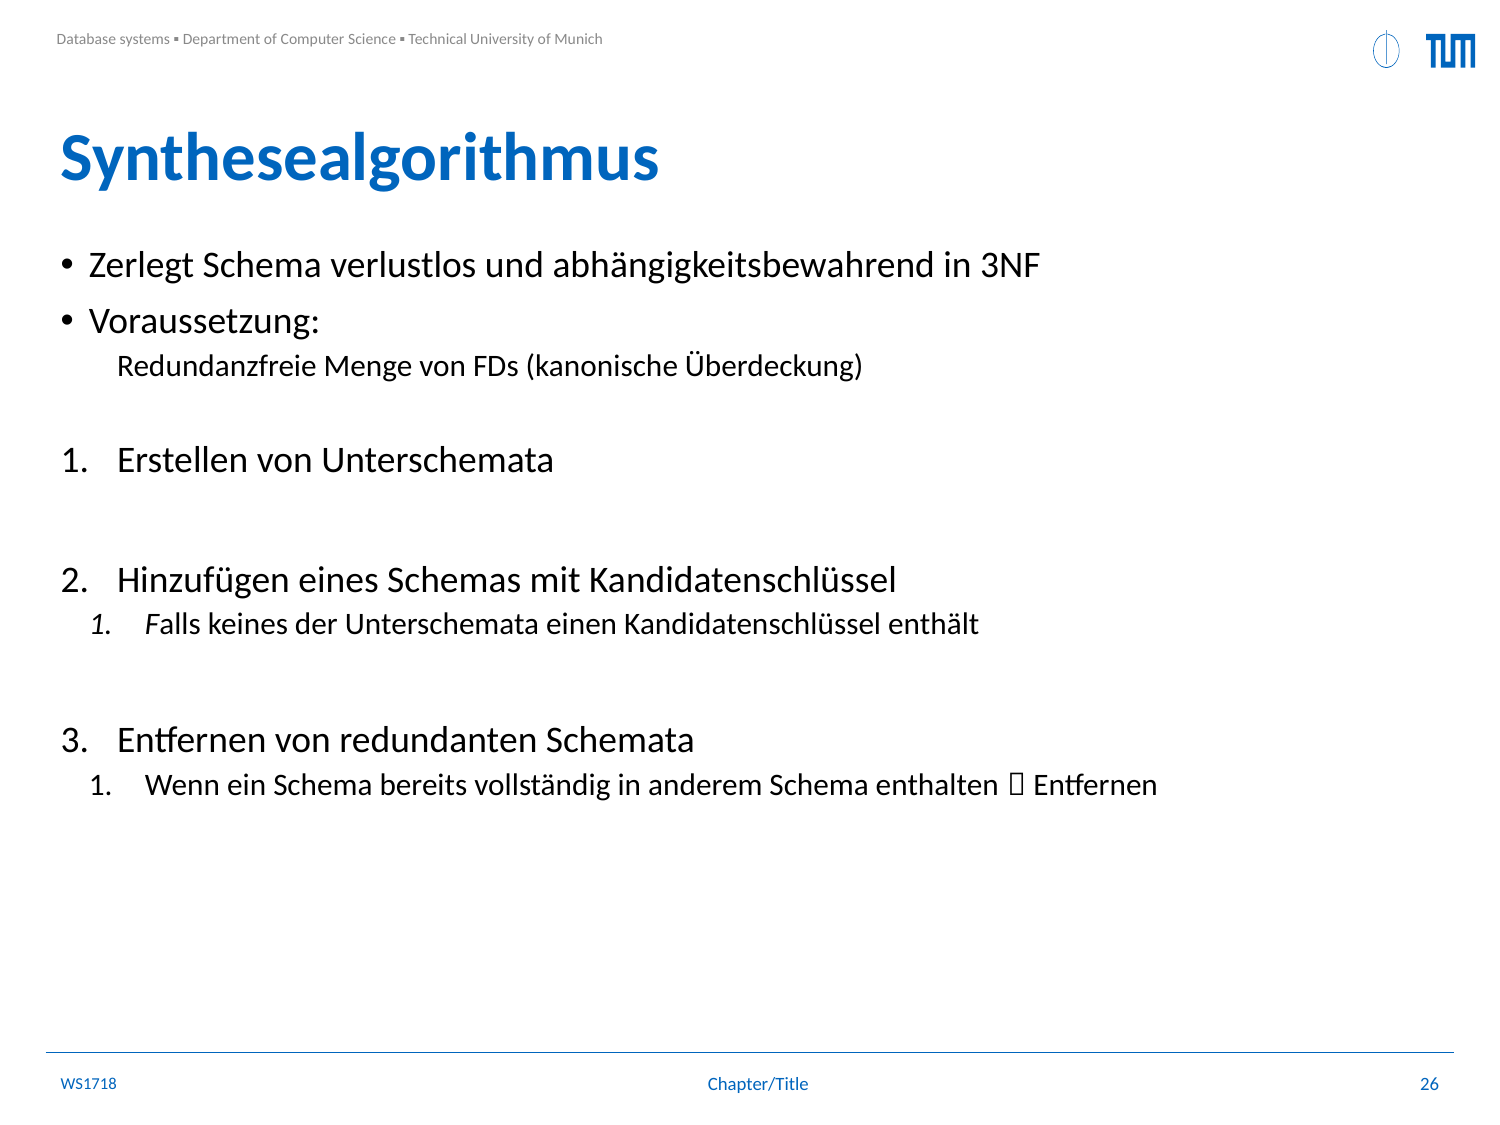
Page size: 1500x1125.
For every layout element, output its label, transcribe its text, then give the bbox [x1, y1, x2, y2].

title Synthesealgorithmus [45, 102, 1455, 214]
slide_number 26 [1387, 1065, 1455, 1101]
slide_number WS1718 [45, 1065, 145, 1101]
footer Chapter/Title [145, 1065, 1372, 1101]
